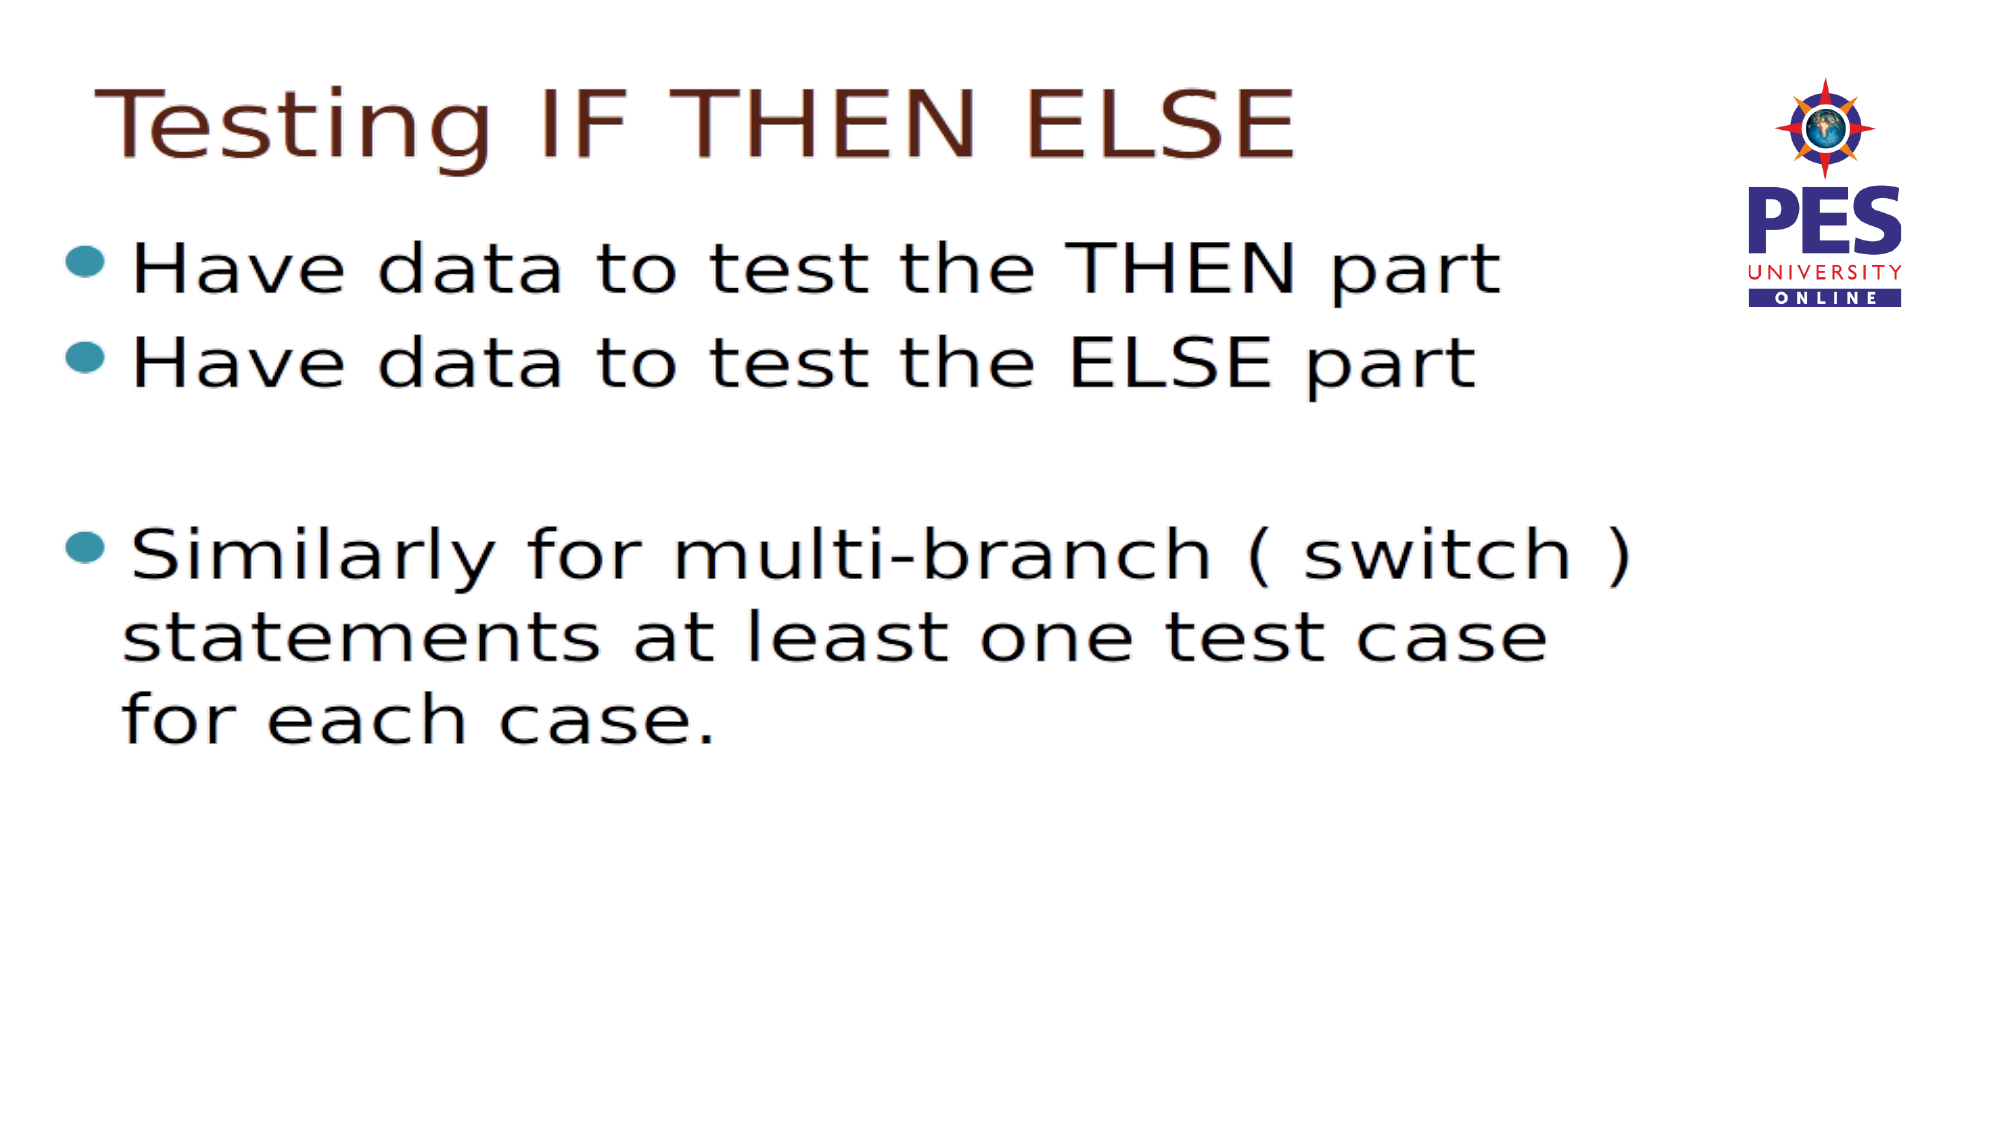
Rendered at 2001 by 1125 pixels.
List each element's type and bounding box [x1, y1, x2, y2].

picture [1748, 77, 1902, 307]
picture [24, 24, 1655, 1102]
